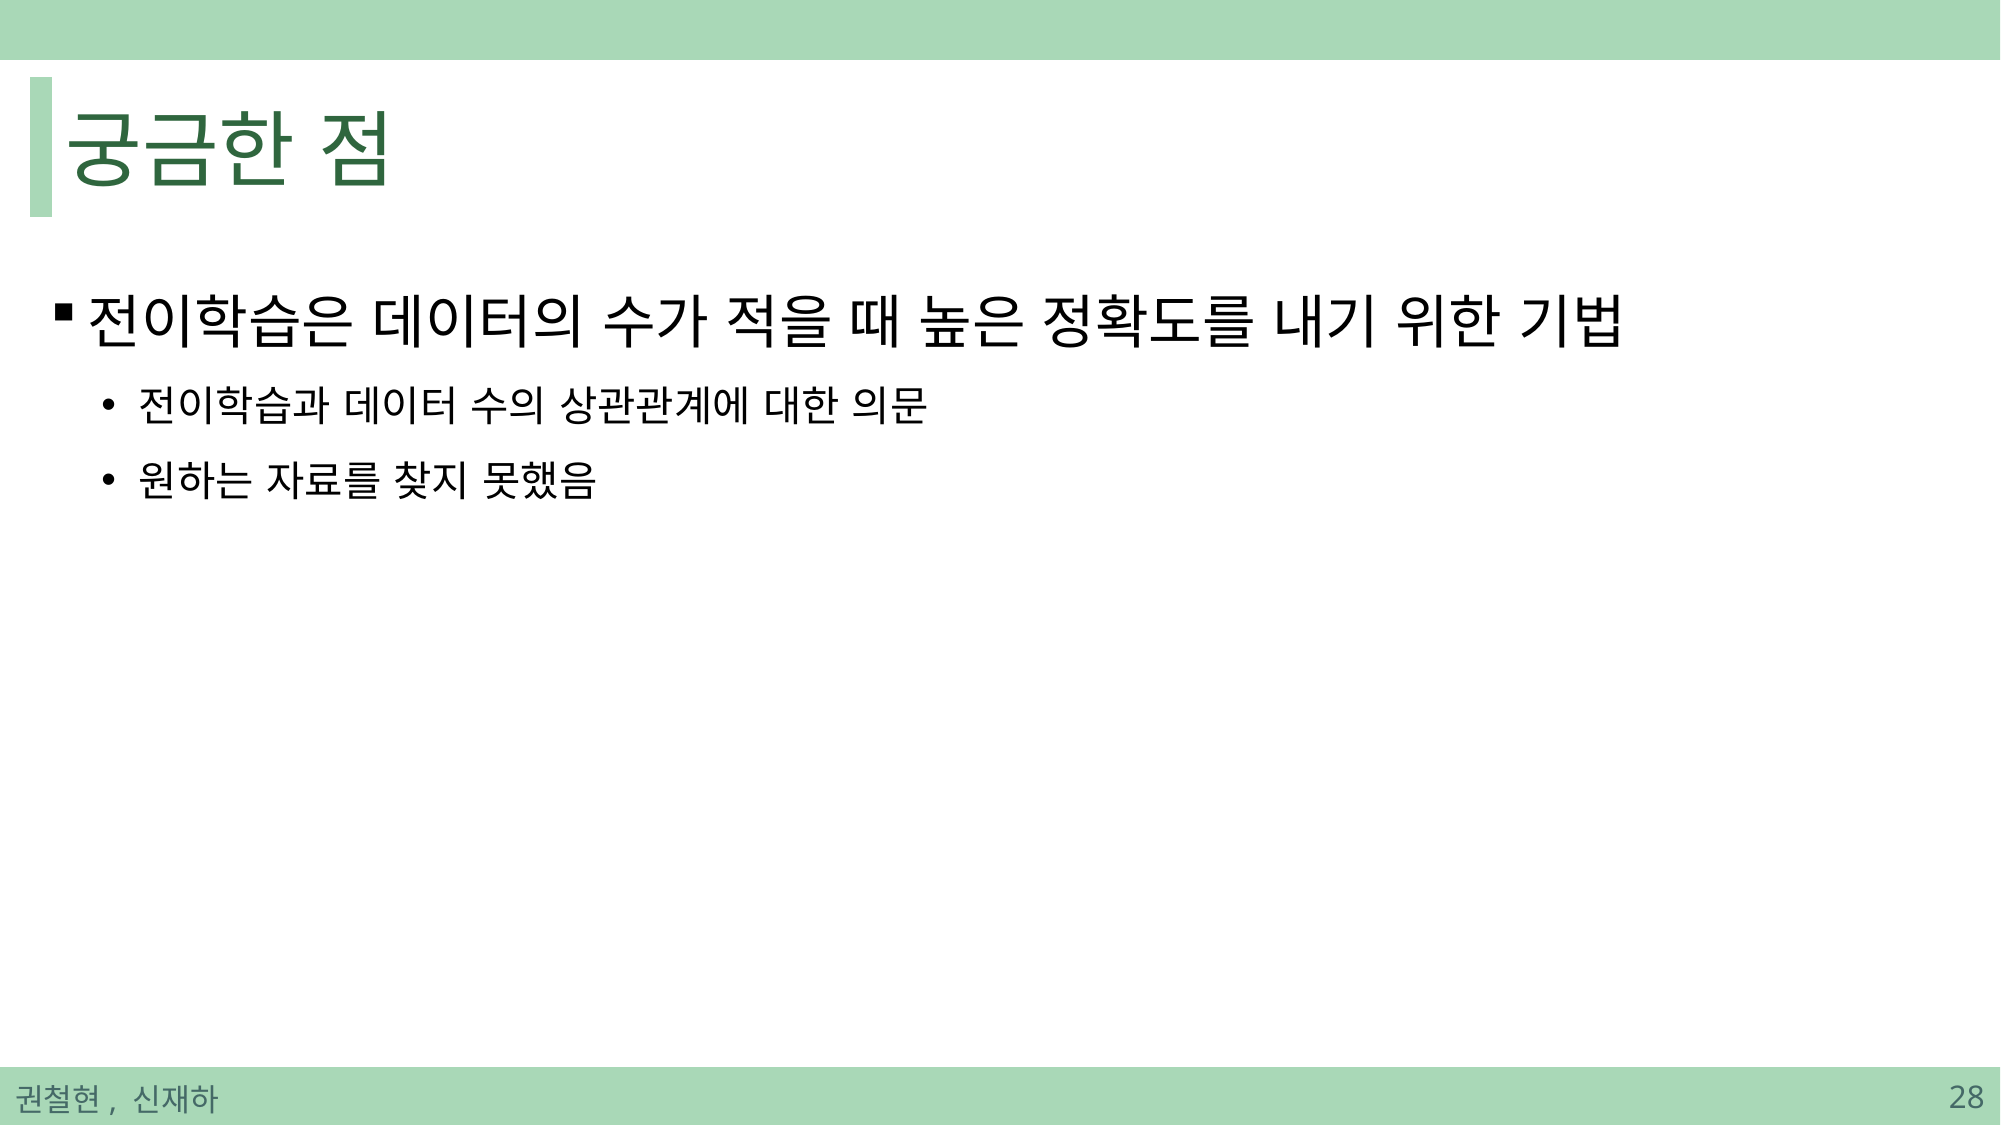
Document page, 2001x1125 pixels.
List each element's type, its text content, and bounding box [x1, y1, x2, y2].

slide_number 권철현, 신재하 [0, 1069, 450, 1125]
list 전이학습은 데이터의 수가 적을 때 높은 정확도를 내기 위한 기법 전이학습과 데이터 수의 상관관계에 대한 의문 원하는 자료를 찾지 못했음 [35, 242, 1970, 1040]
title 궁금한 점 [50, 78, 1970, 217]
slide_number 28 [1550, 1069, 2000, 1125]
